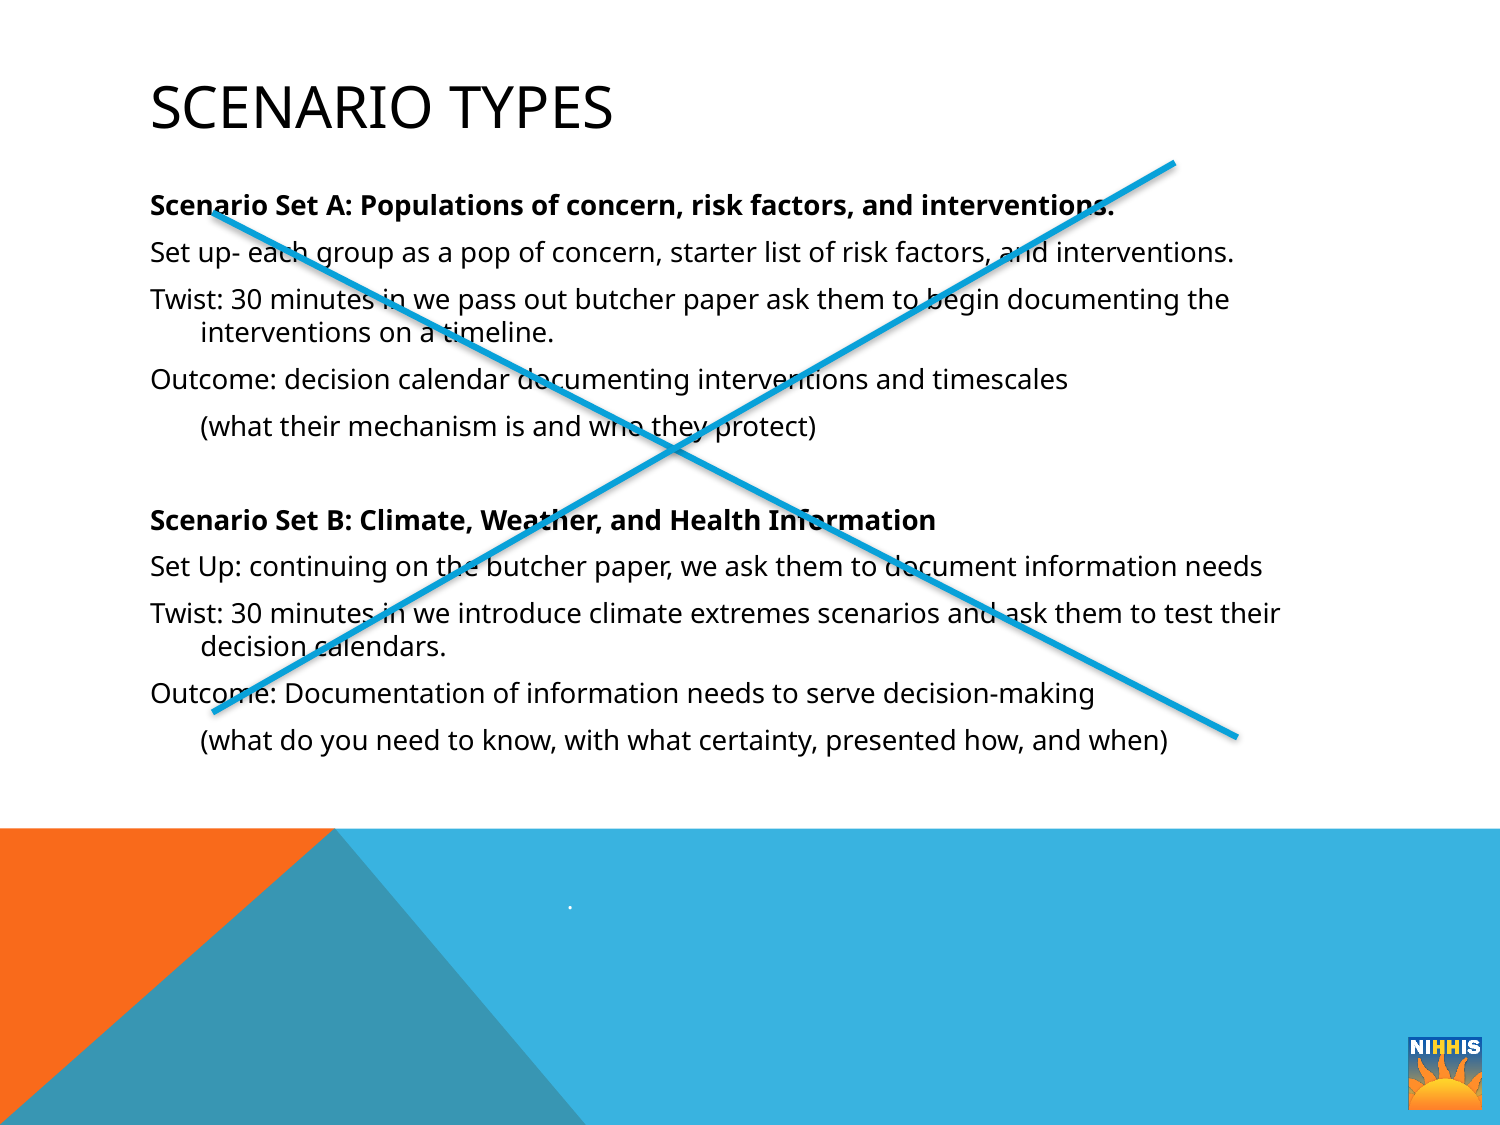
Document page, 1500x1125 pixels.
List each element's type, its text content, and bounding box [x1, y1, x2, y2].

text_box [212, 162, 1176, 713]
text_box . [552, 876, 1340, 922]
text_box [212, 212, 1238, 738]
picture [1406, 1035, 1483, 1112]
list Scenario Set A: Populations of concern, risk factors, and interventions. Set up- each group as a pop of concern, starter list of risk factors, and interventions. Twist: 30 minutes in we pass out butcher paper ask them to begin documenting the interventions on a timeline. Outcome: decision calendar documenting interventions and timescales (what their mechanism is and who they protect) Scenario Set B: Climate, Weather, and Health Information Set Up: continuing on the butcher paper, we ask them to document information needs Twist: 30 minutes in we introduce climate extremes scenarios and ask them to test their decision calendars. Outcome: Documentation of information needs to serve decision-making (what do you need to know, with what certainty, presented how, and when) [135, 180, 1369, 768]
title Scenario Types [135, 60, 1369, 150]
